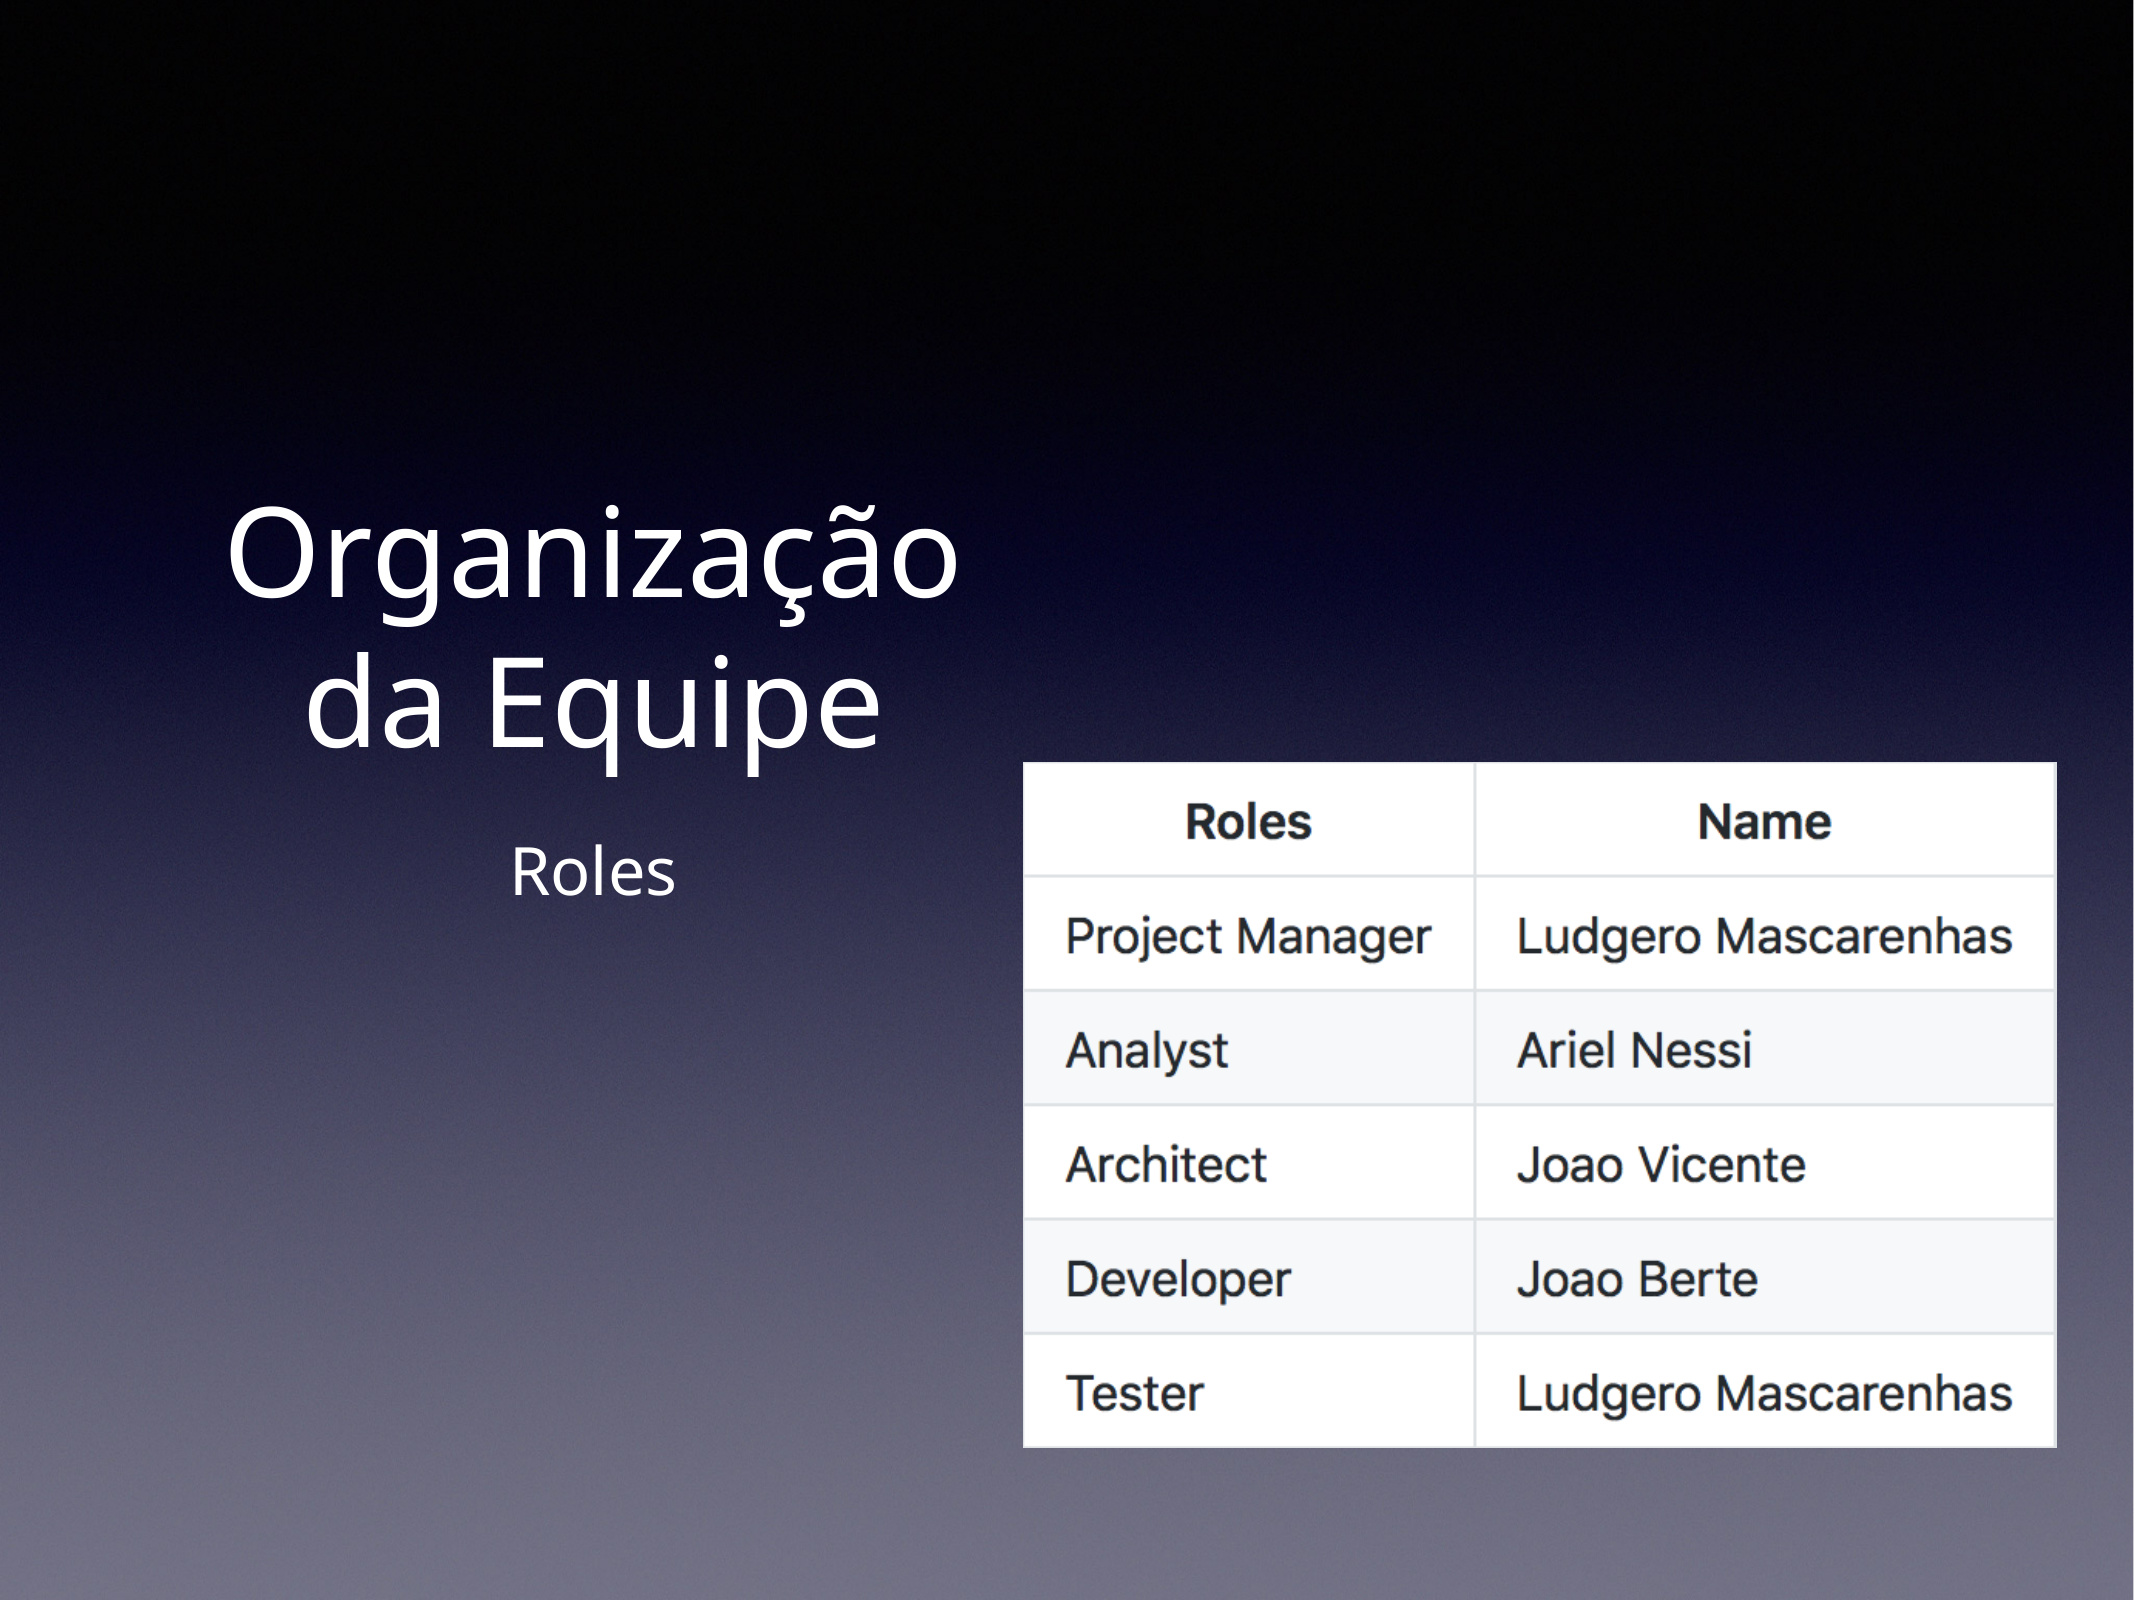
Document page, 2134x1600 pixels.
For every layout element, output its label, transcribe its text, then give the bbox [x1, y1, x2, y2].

picture [0, 0, 2134, 1600]
list Roles [155, 820, 1032, 1478]
title Organização da Equipe [155, 124, 1032, 782]
